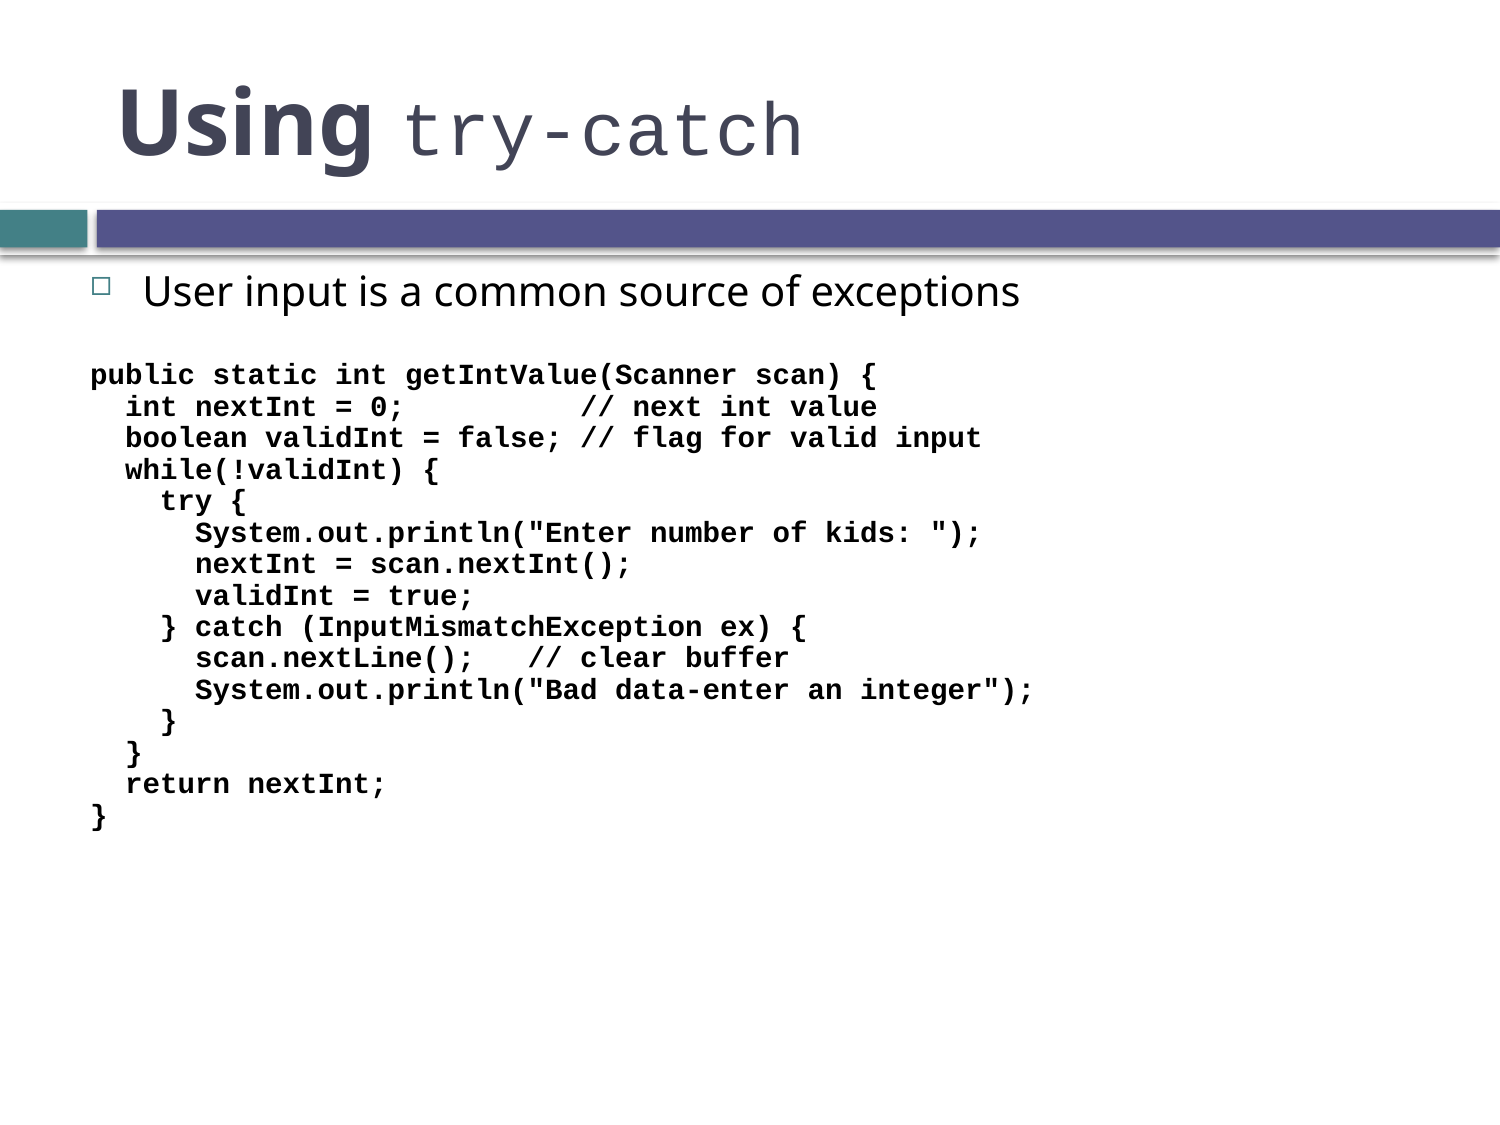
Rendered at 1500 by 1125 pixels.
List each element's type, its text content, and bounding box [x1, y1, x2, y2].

list User input is a common source of exceptions public static int getIntValue(Scanner scan) { int nextInt = 0; // next int value boolean validInt = false; // flag for valid input while(!validInt) { try { System.out.println("Enter number of kids: "); nextInt = scan.nextInt(); validInt = true; } catch (InputMismatchException ex) { scan.nextLine(); // clear buffer System.out.println("Bad data-enter an integer"); } } return nextInt; } [74, 262, 1463, 1006]
title Using try-catch [100, 37, 1439, 201]
